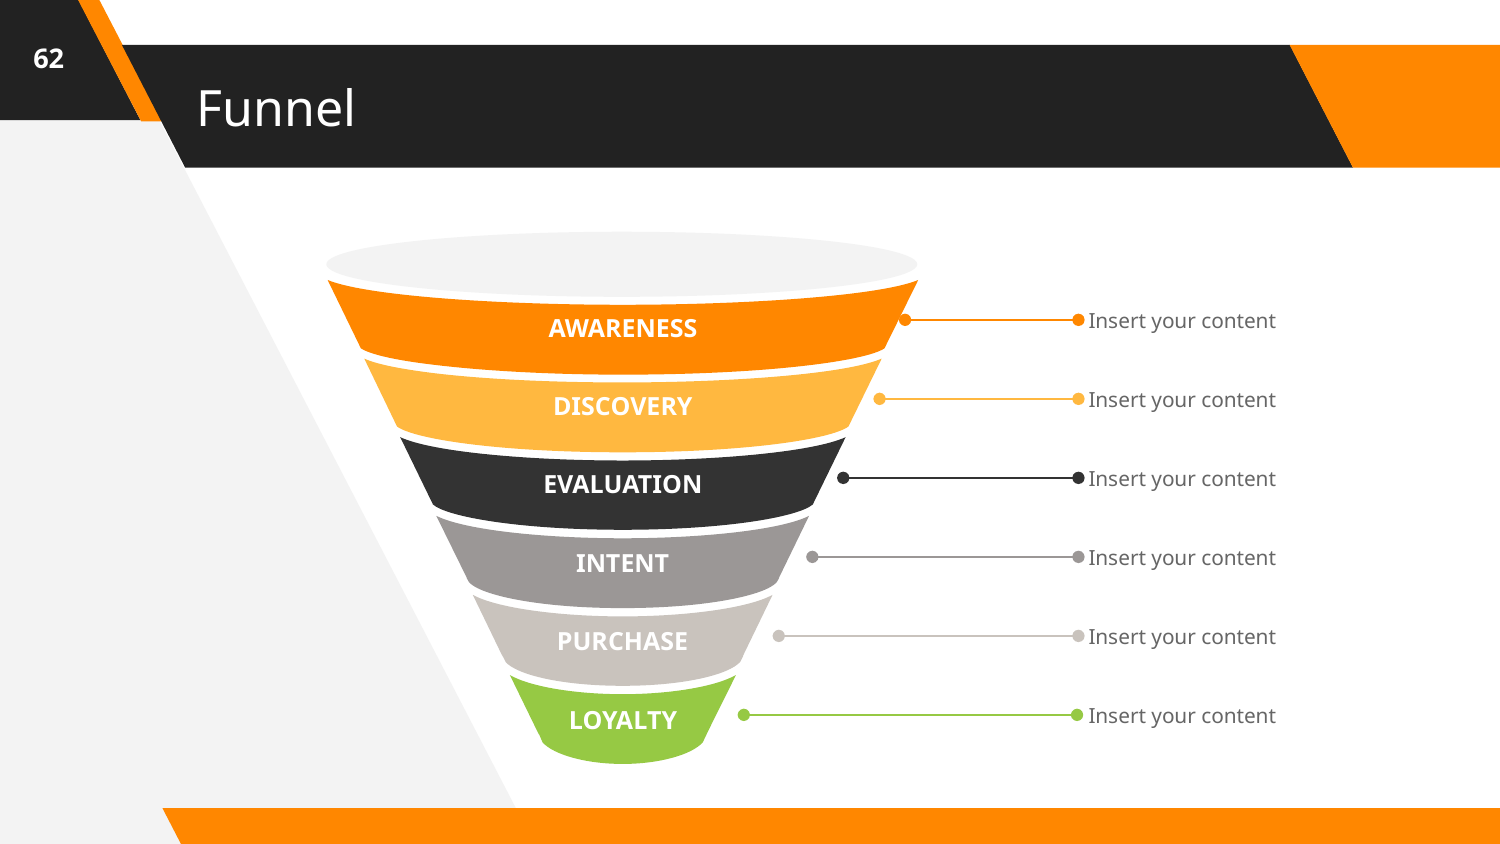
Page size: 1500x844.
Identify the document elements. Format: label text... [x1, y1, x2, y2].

title Funnel [181, 45, 1285, 169]
slide_number 62 [0, 0, 98, 121]
text_box Insert your content [1088, 607, 1400, 665]
text_box Insert your content [1088, 528, 1400, 586]
text_box Insert your content [1088, 370, 1400, 428]
text_box Insert your content [1088, 291, 1400, 349]
text_box Insert your content [1088, 449, 1400, 507]
text_box Insert your content [1088, 686, 1400, 744]
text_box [326, 231, 919, 765]
